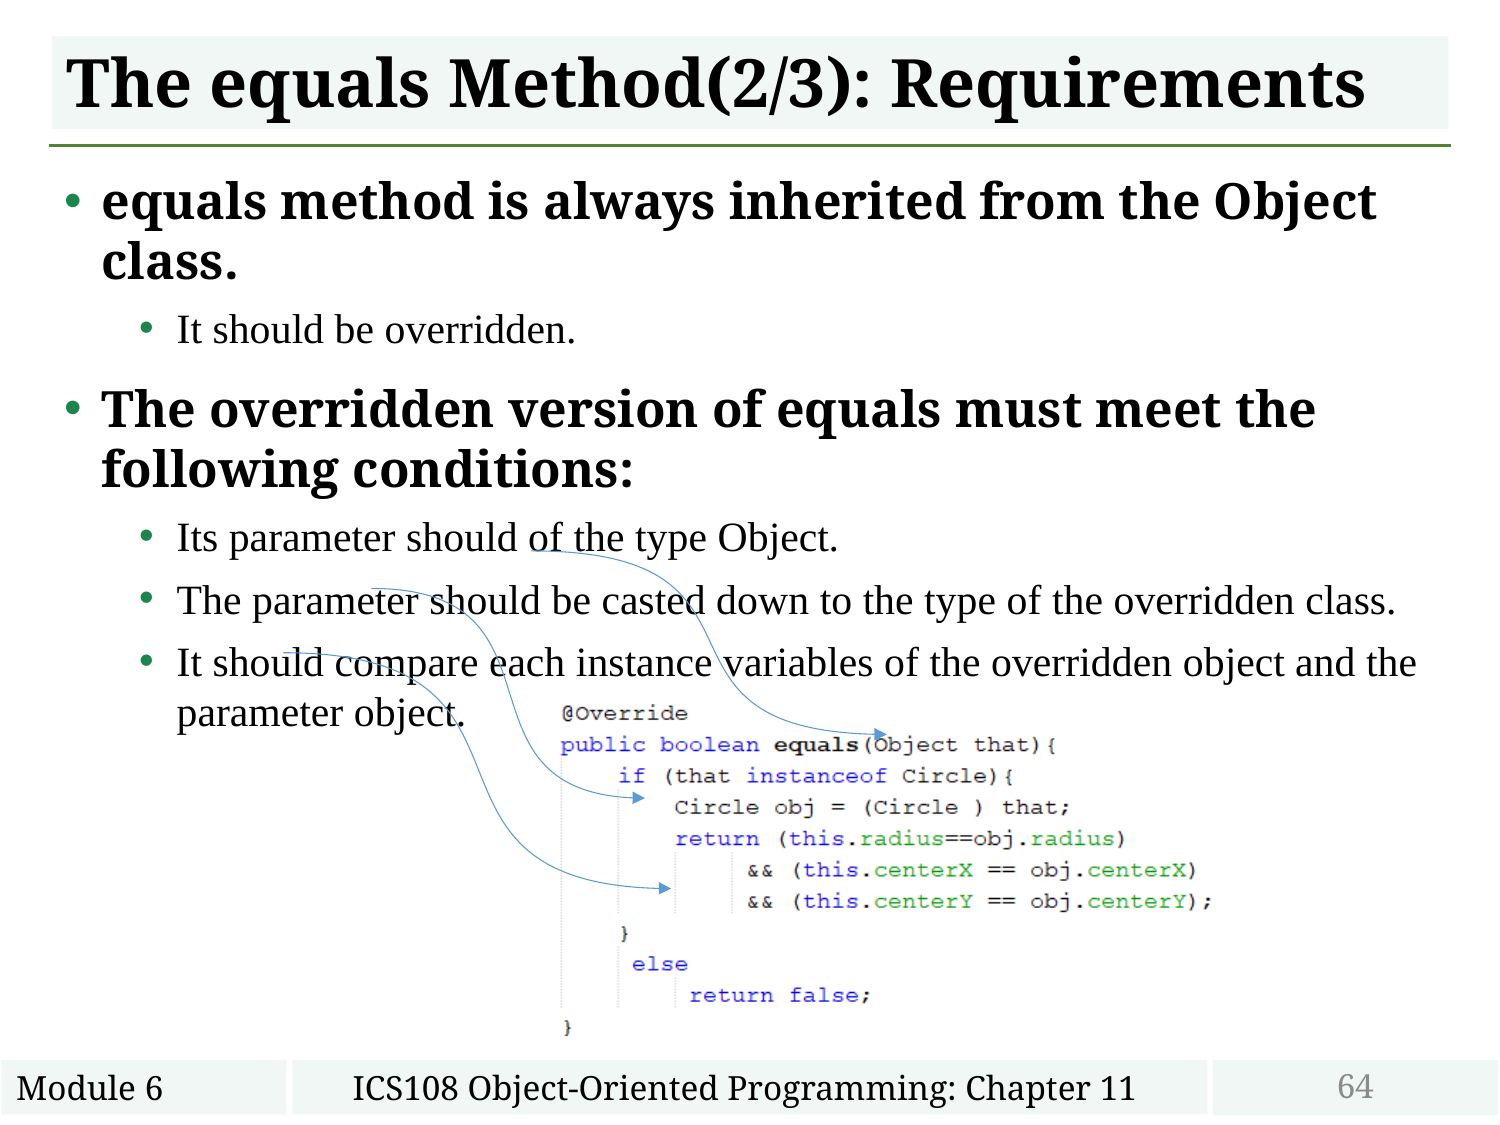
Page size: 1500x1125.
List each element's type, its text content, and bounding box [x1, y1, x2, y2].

slide_number 64 [1212, 1059, 1498, 1116]
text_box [283, 652, 672, 889]
list equals method is always inherited from the Object class. It should be overridden. The overridden version of equals must meet the following conditions: Its parameter should of the type Object. The parameter should be casted down to the type of the overridden class. It should compare each instance variables of the overridden object and the parameter object. [49, 162, 1451, 1044]
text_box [531, 550, 887, 735]
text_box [371, 588, 645, 799]
title The equals Method(2/3): Requirements [51, 36, 1449, 130]
picture [531, 693, 1245, 1039]
